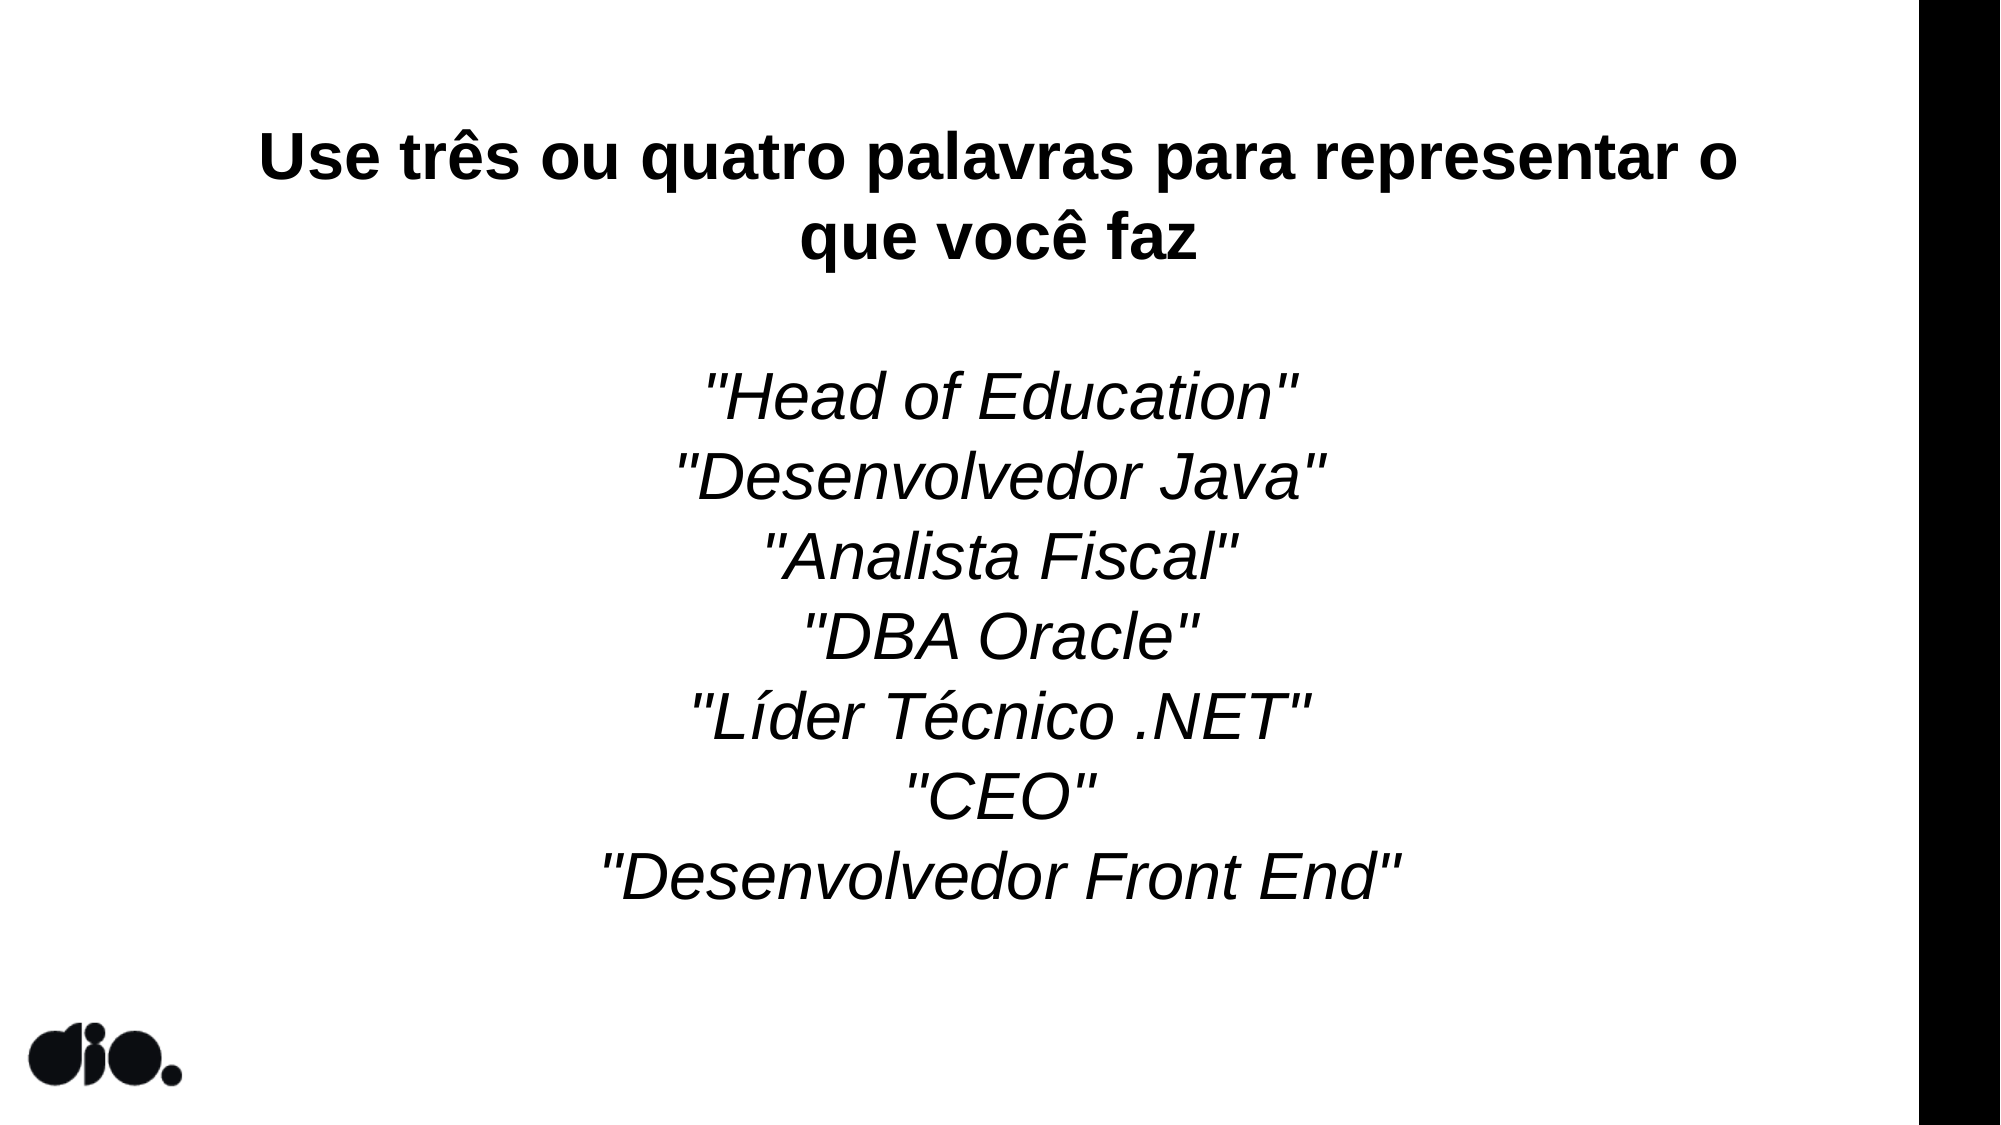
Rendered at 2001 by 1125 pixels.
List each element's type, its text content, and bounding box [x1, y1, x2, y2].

text_box Use três ou quatro palavras para representar o que você faz "Head of Education" "Desenvolvedor Java" "Analista Fiscal" "DBA Oracle" "Líder Técnico .NET" "CEO" "Desenvolvedor Front End" [181, 105, 1819, 920]
picture [26, 1018, 184, 1090]
